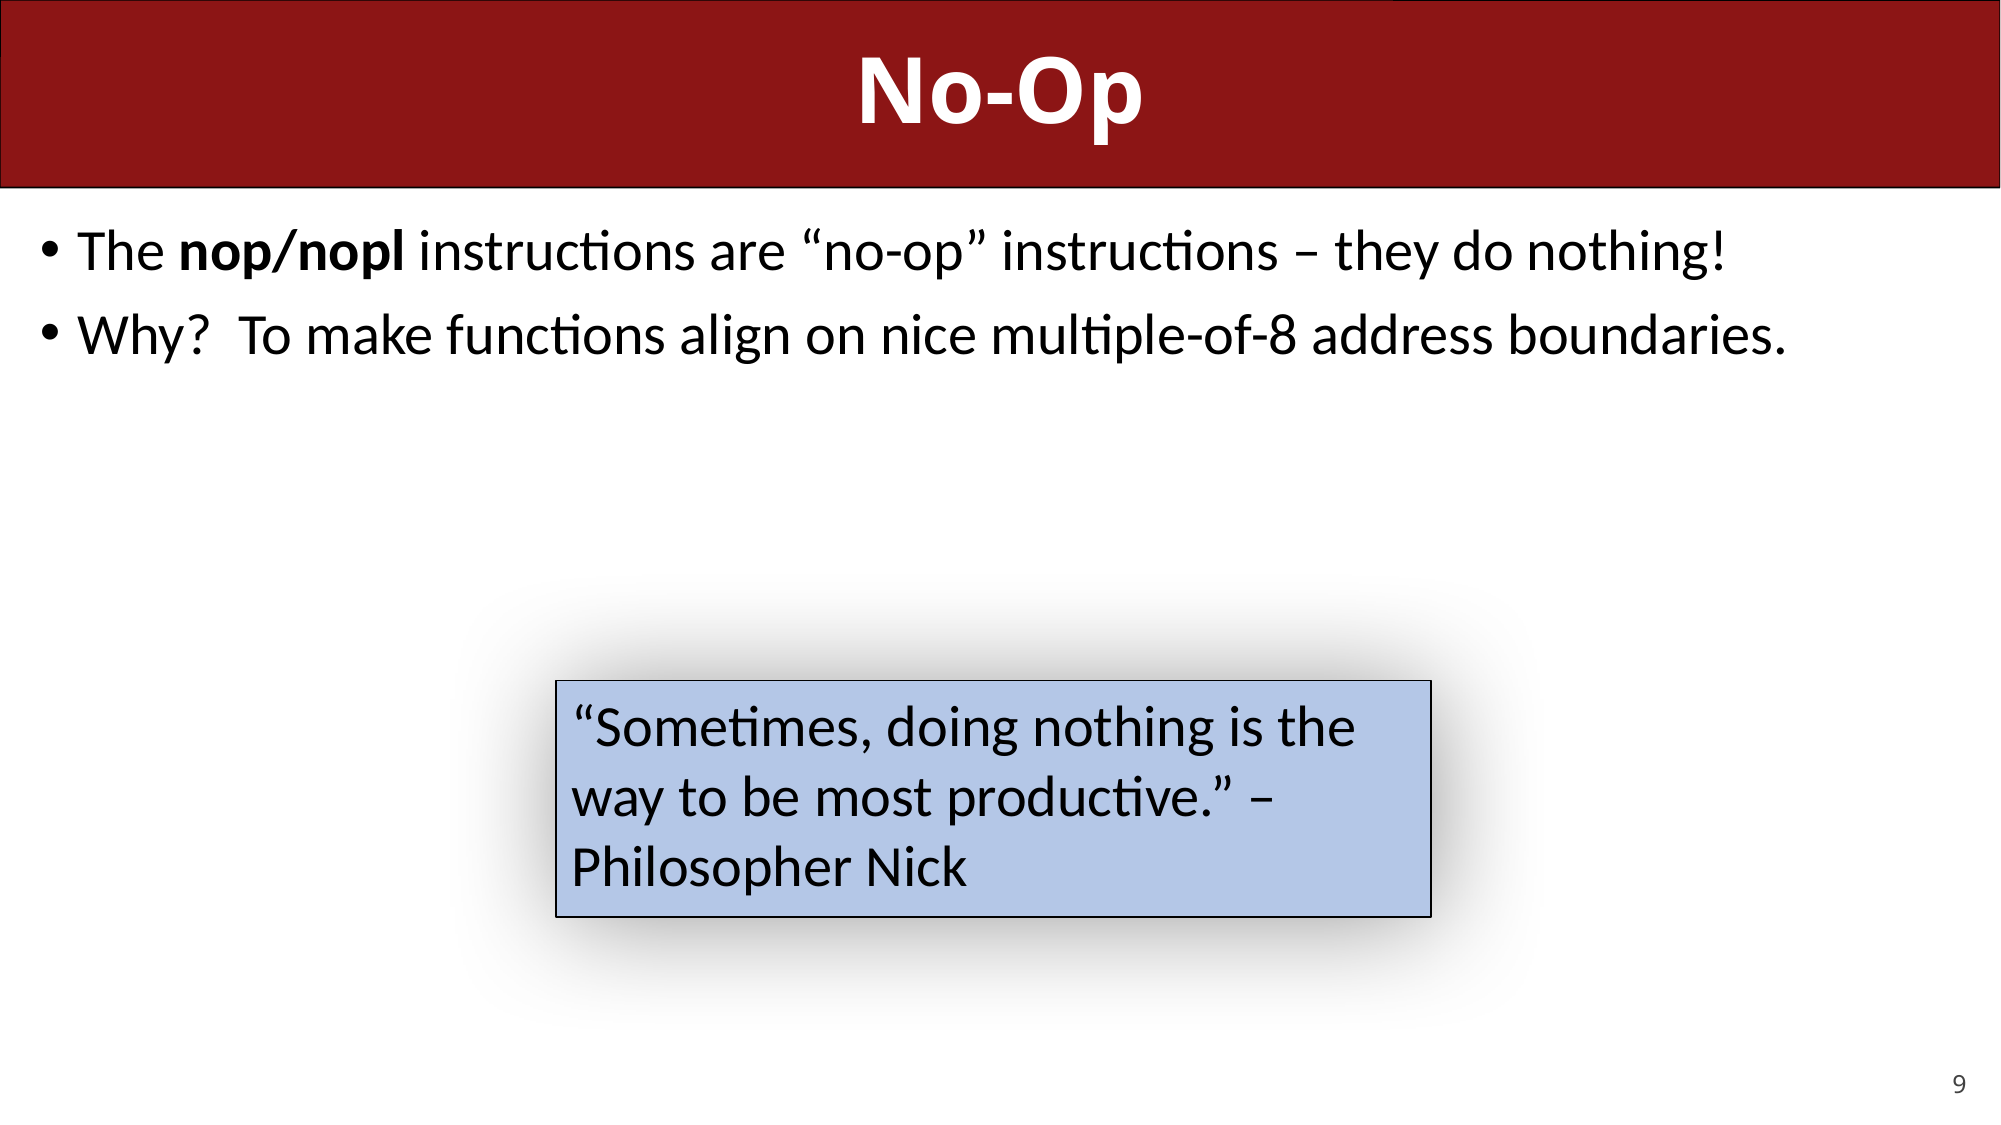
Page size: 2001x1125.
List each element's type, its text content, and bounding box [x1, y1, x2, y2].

title No-Op [75, 0, 1925, 188]
text_box “Sometimes, doing nothing is the way to be most productive.” – Philosopher Nick [556, 680, 1432, 918]
list The nop/nopl instructions are “no-op” instructions – they do nothing! Why? To make functions align on nice multiple-of-8 address boundaries. [24, 212, 1963, 1063]
